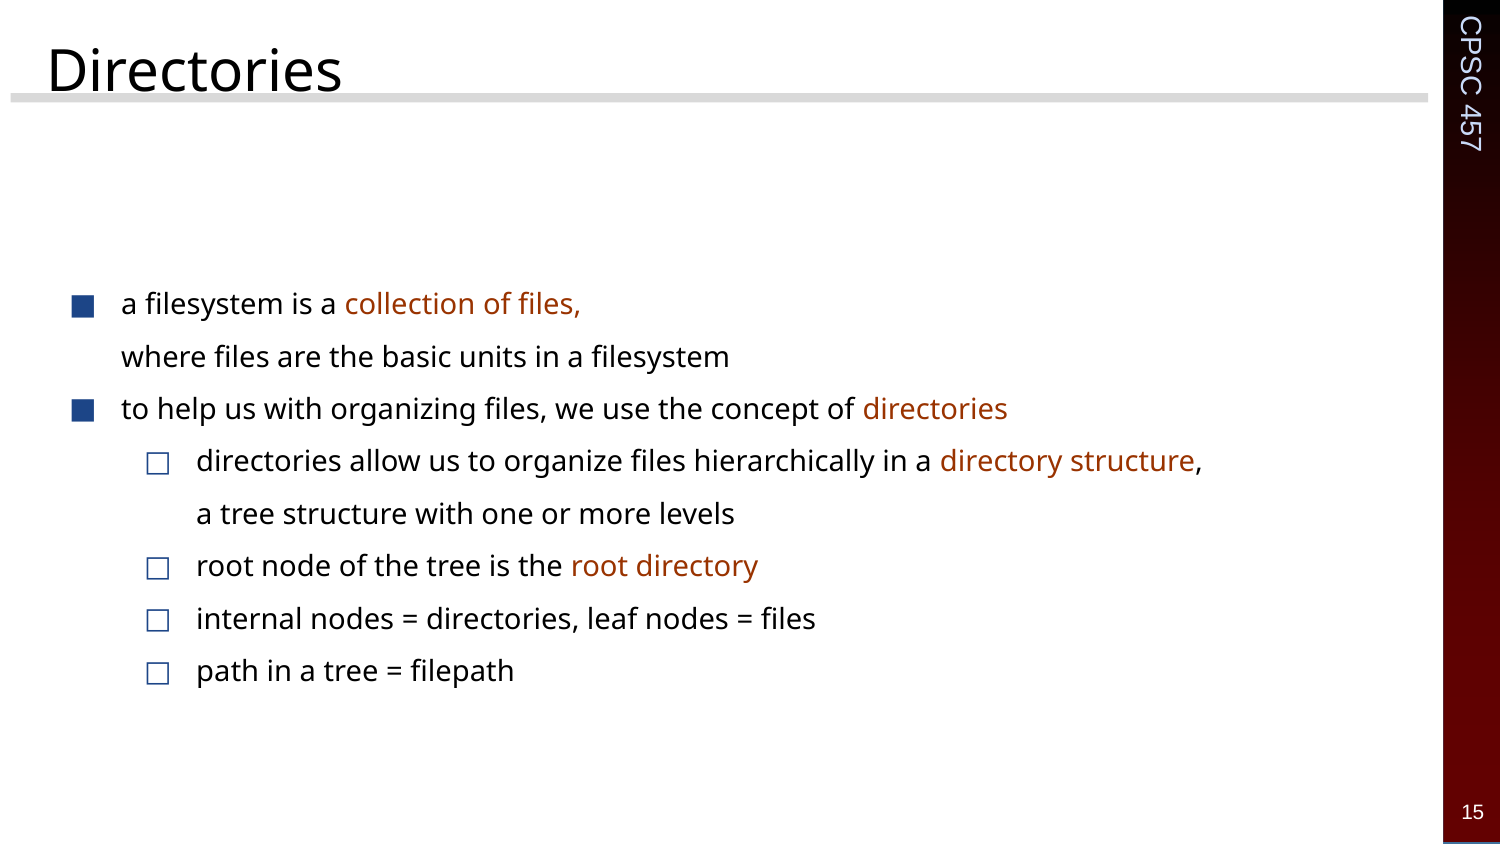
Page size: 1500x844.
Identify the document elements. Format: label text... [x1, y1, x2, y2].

picture [1443, 0, 1500, 844]
list a filesystem is a collection of files, where files are the basic units in a filesystem to help us with organizing files, we use the concept of directories directories allow us to organize files hierarchically in a directory structure, a tree structure with one or more levels root node of the tree is the root directory internal nodes = directories, leaf nodes = files path in a tree = filepath [31, 118, 1429, 838]
title Directories [31, 17, 1429, 112]
